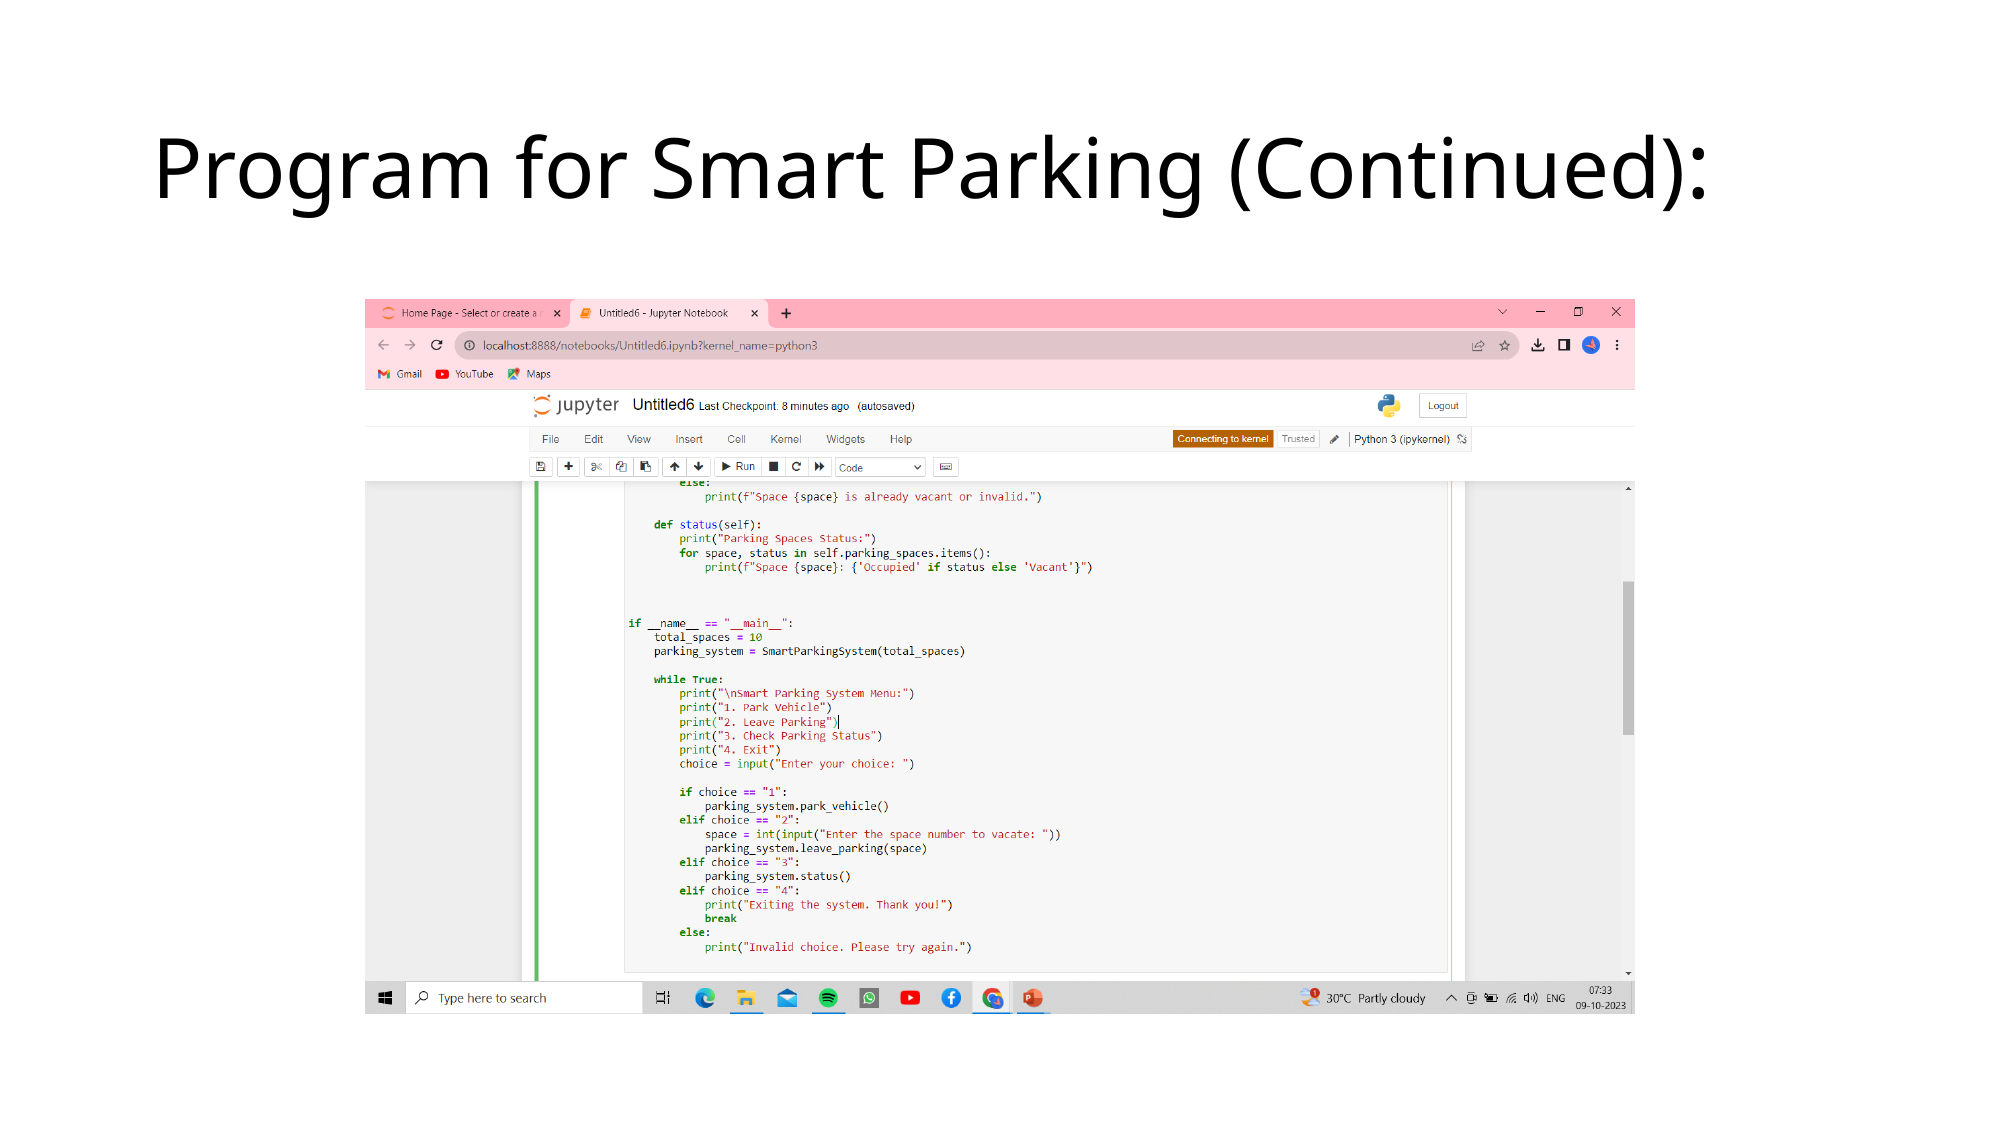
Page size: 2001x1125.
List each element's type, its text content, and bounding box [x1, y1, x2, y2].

title Program for Smart Parking (Continued): [137, 59, 1863, 278]
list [365, 299, 1635, 1014]
